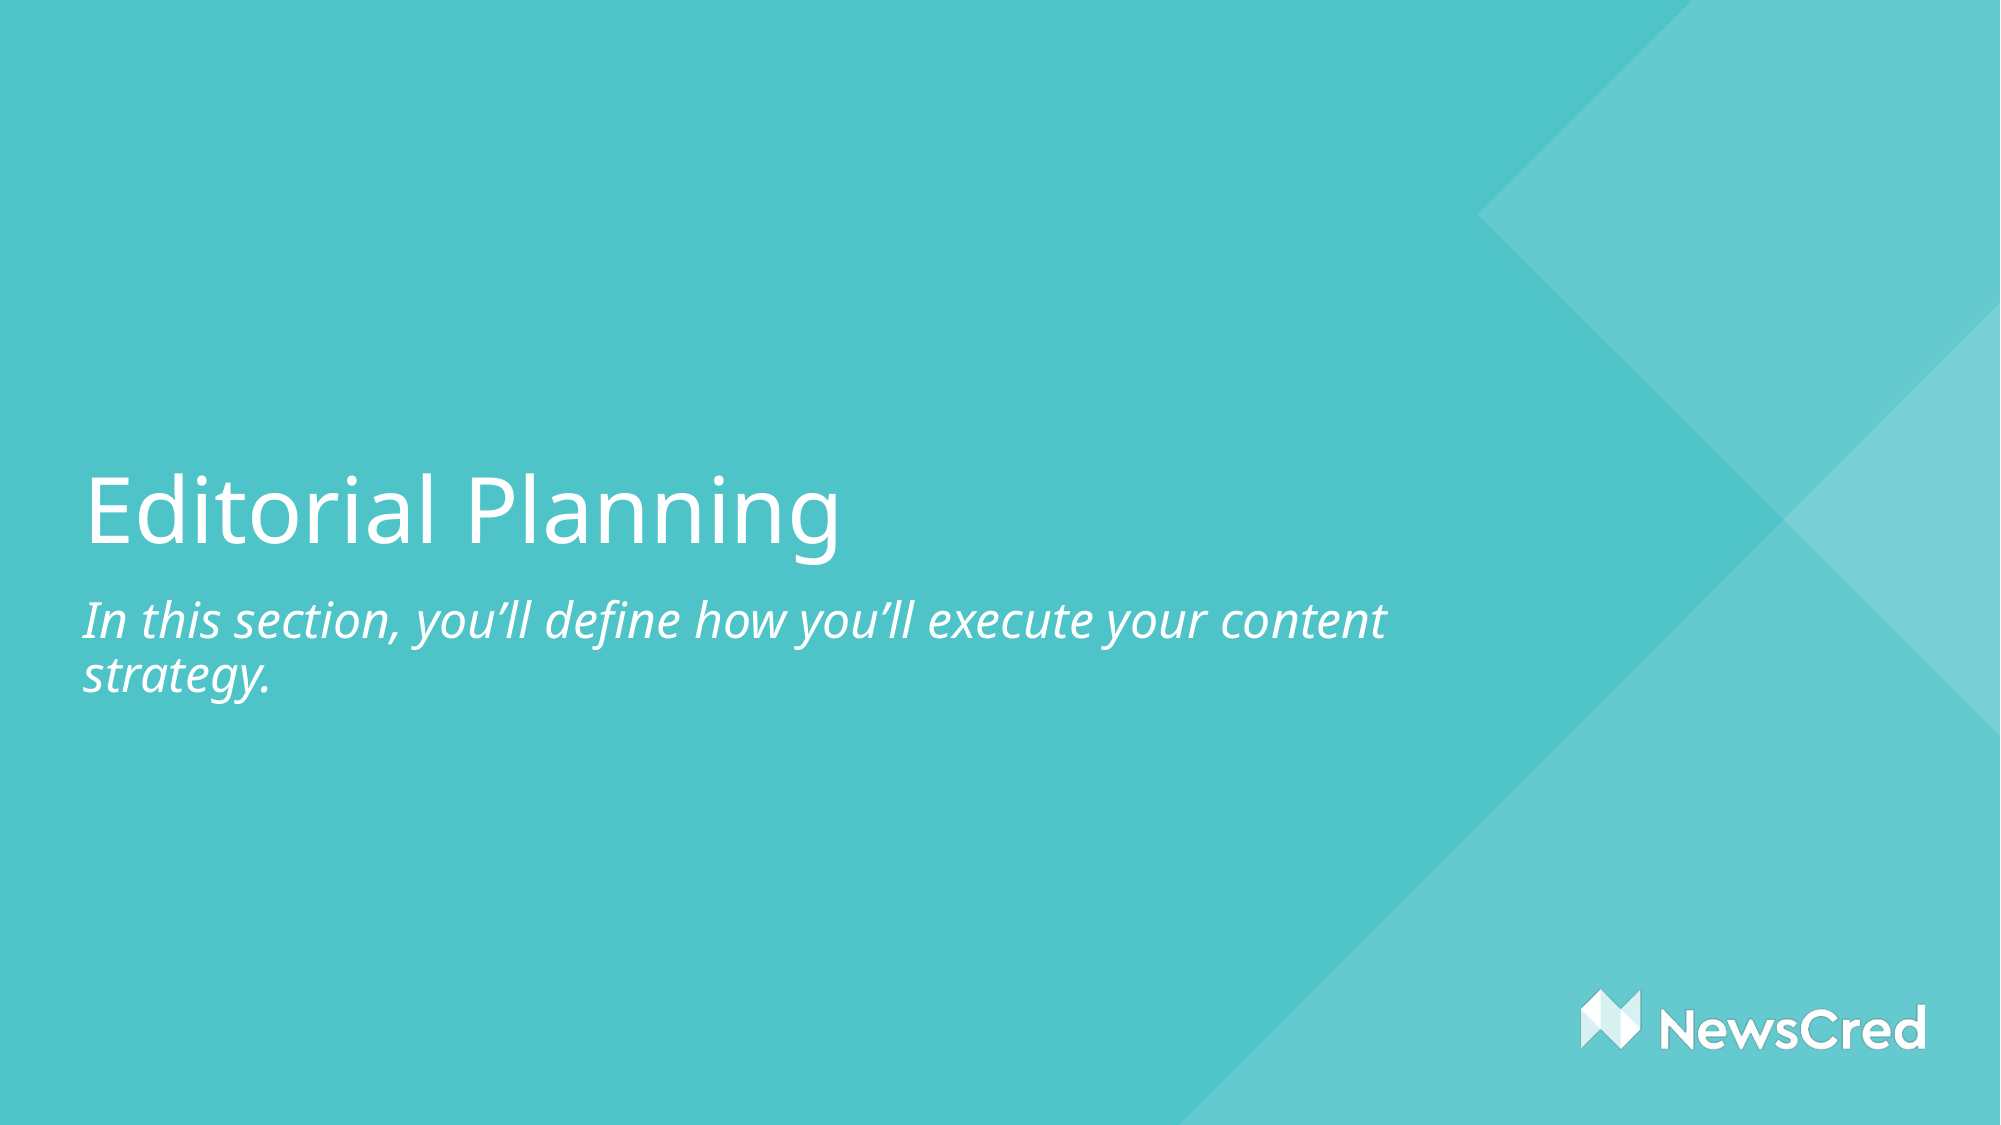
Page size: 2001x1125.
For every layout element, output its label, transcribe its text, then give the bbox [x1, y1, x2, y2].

title Editorial Planning [75, 265, 1410, 572]
picture [1580, 988, 1925, 1050]
list In this section, you’ll define how you’ll execute your content strategy. [75, 586, 1410, 712]
